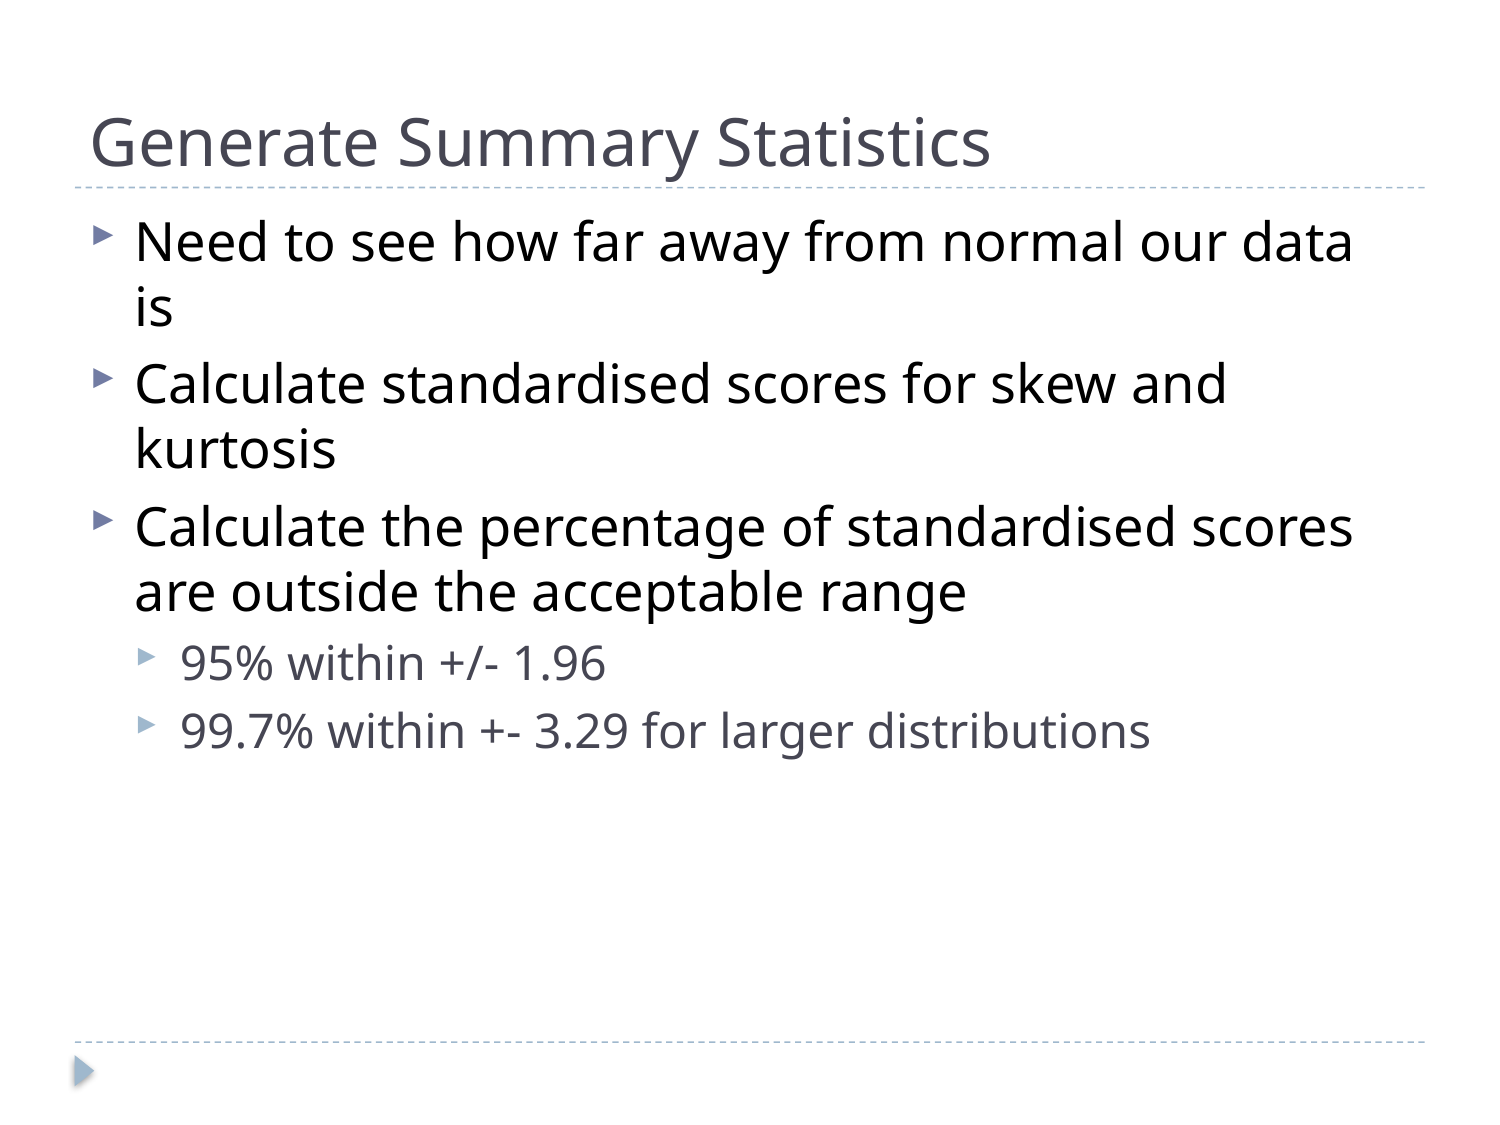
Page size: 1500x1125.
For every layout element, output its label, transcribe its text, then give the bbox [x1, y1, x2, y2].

list Need to see how far away from normal our data is Calculate standardised scores for skew and kurtosis Calculate the percentage of standardised scores are outside the acceptable range 95% within +/- 1.96 99.7% within +- 3.29 for larger distributions [75, 200, 1425, 1010]
title Generate Summary Statistics [75, 24, 1425, 188]
